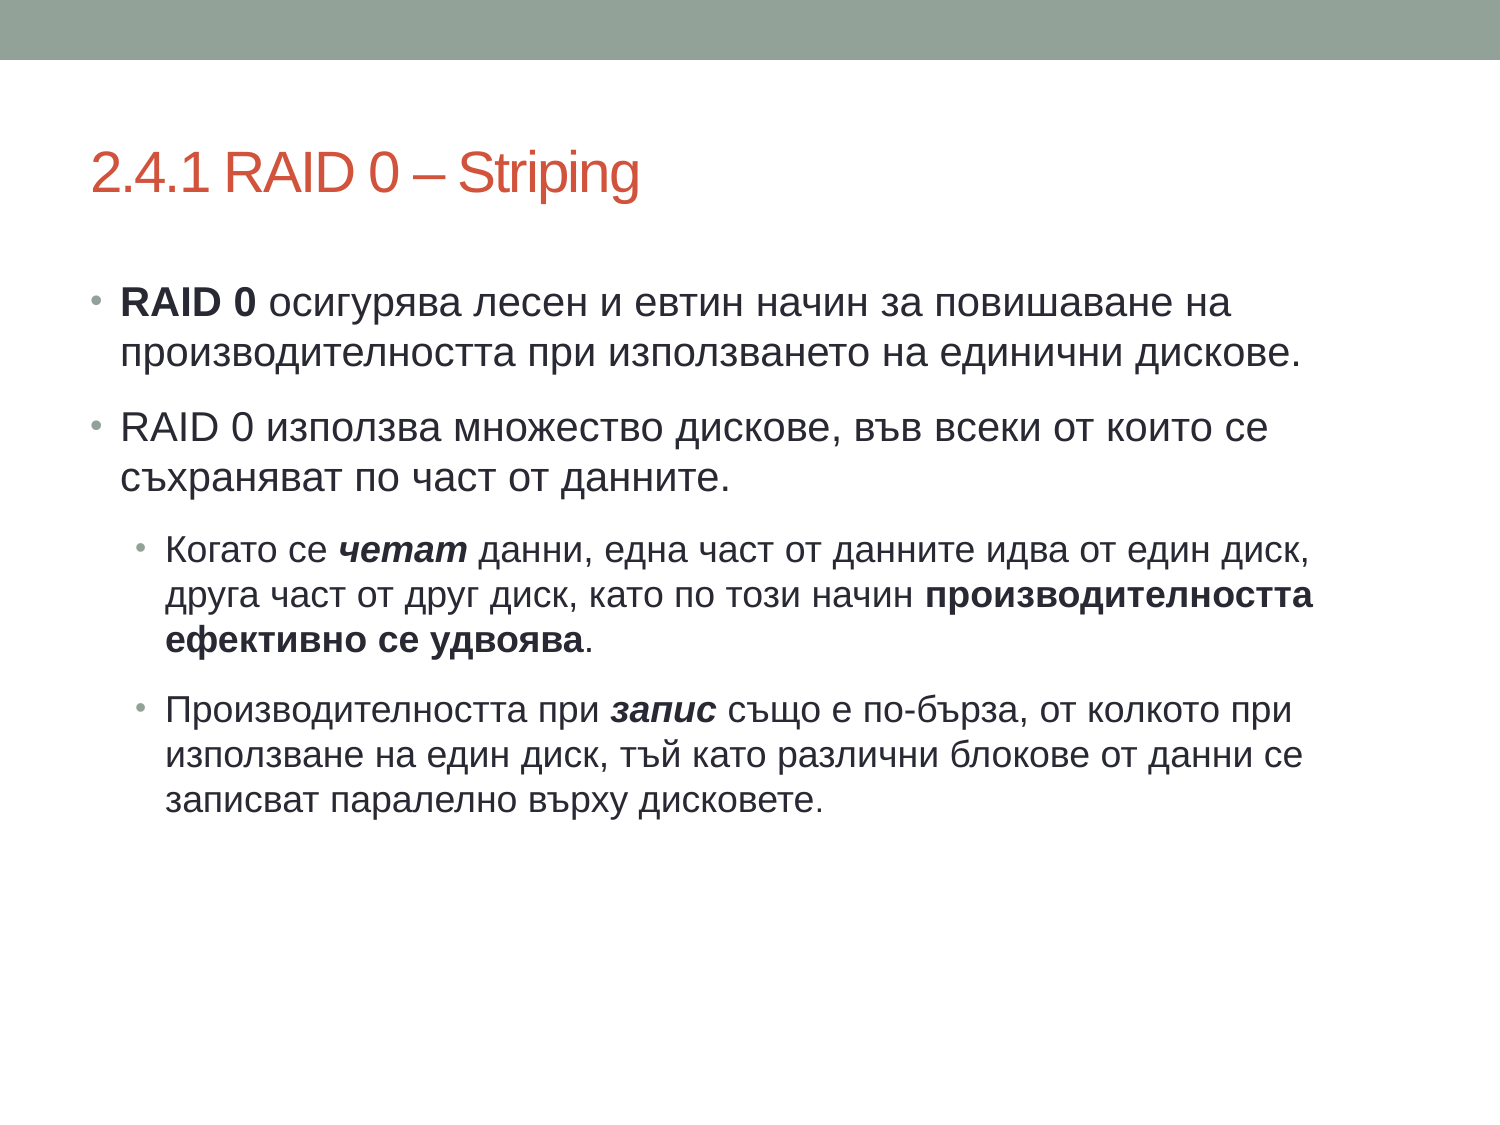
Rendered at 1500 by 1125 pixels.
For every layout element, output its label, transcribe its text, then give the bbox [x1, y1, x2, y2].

title 2.4.1 RAID 0 – Striping [75, 87, 1425, 250]
list RAID 0 осигурява лесен и евтин начин за повишаване на производителността при използването на единични дискове. RAID 0 използва множество дискове, във всеки от които се съхраняват по част от данните. Когато се четат данни, една част от данните идва от един диск, друга част от друг диск, като по този начин производителността ефективно се удвоява. Производителността при запис също е по-бърза, от колкото при използване на един диск, тъй като различни блокове от данни се записват паралелно върху дисковете. [75, 267, 1425, 1012]
